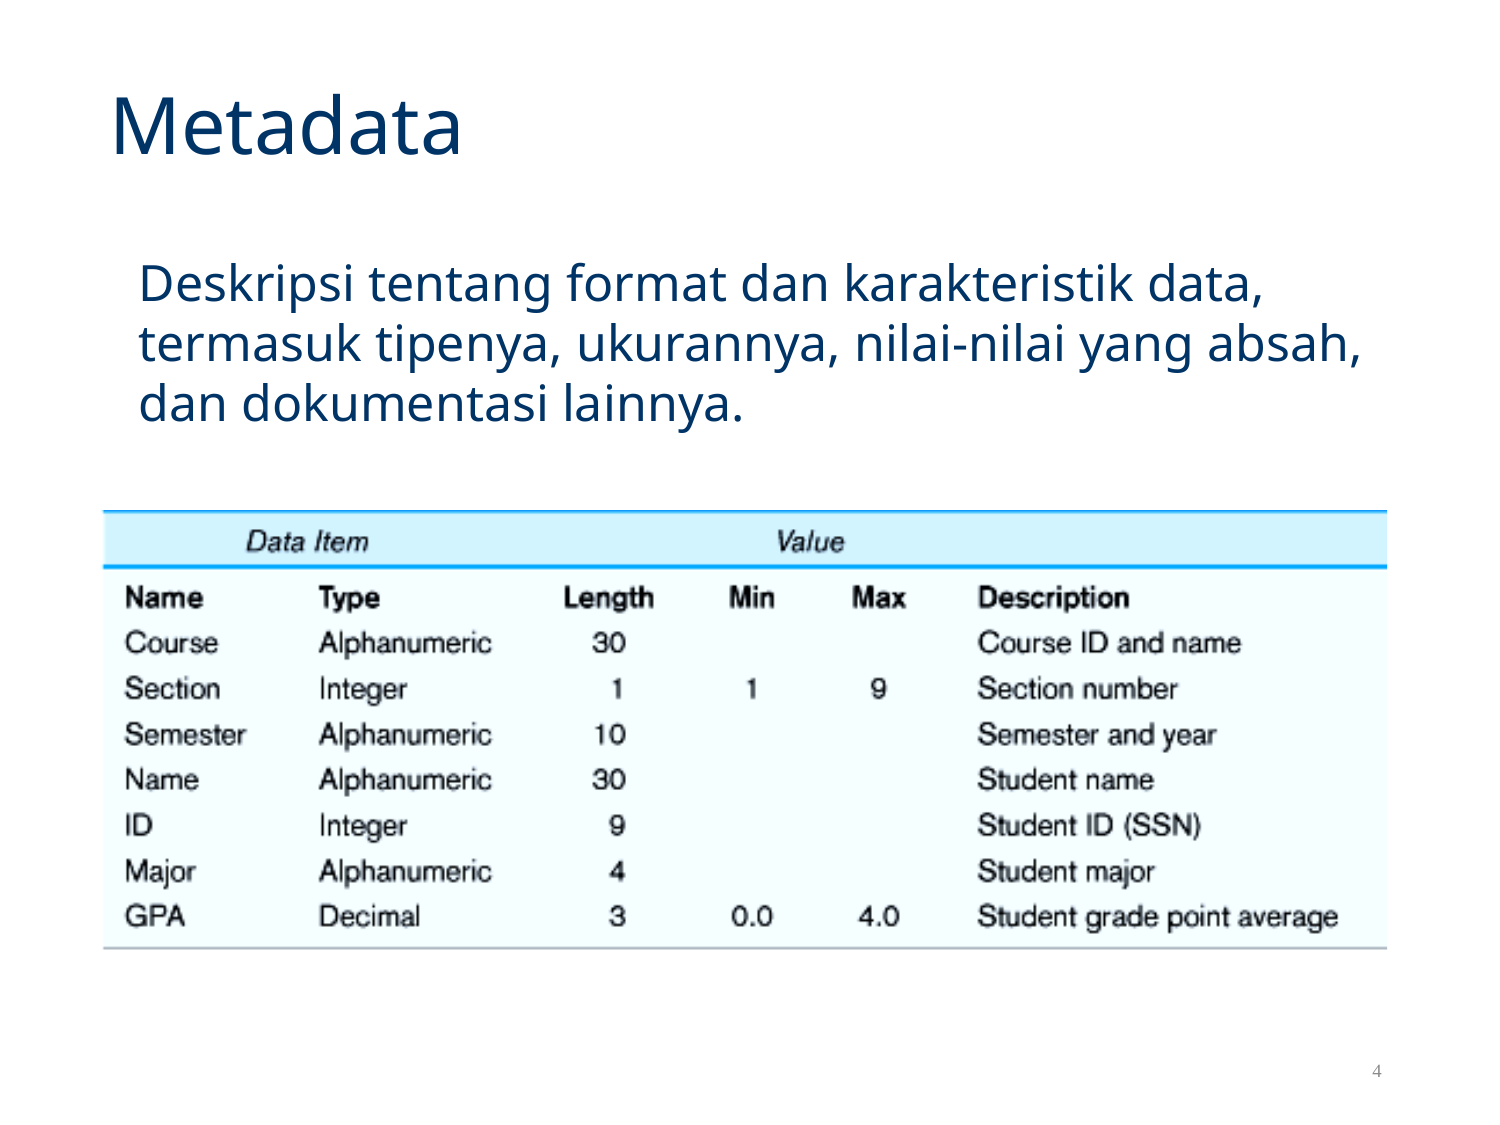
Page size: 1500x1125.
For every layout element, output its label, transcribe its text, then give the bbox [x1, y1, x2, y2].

text_box Deskripsi tentang format dan karakteristik data, termasuk tipenya, ukurannya, nilai-nilai yang absah, dan dokumentasi lainnya. [123, 243, 1399, 439]
picture [100, 510, 1388, 960]
slide_number 4 [1059, 1042, 1397, 1103]
text_box Metadata [94, 49, 1407, 197]
